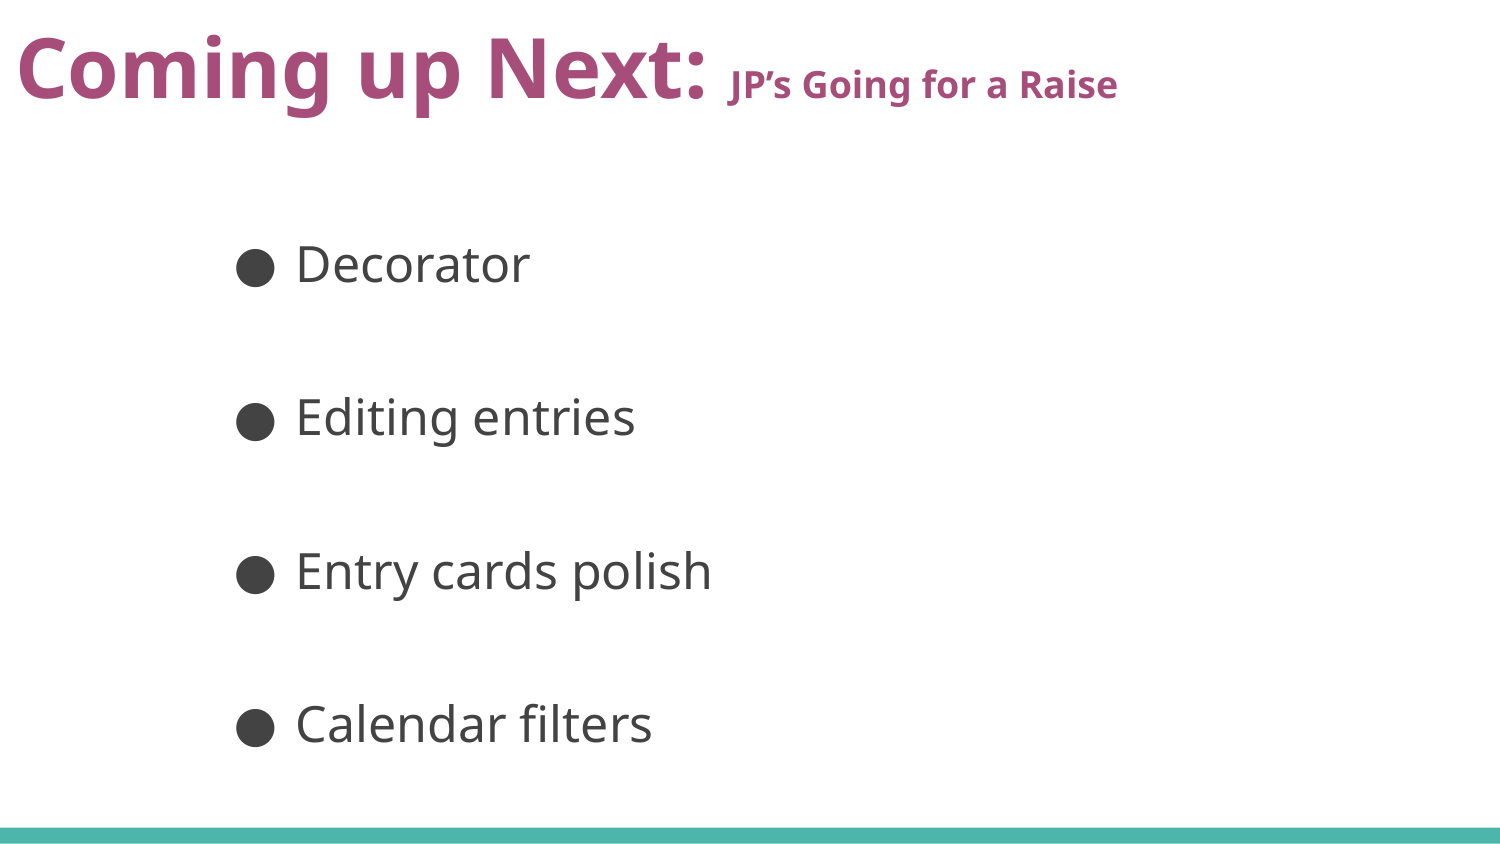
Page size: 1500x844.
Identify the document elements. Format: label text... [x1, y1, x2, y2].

title Coming up Next: JP’s Going for a Raise [0, 0, 1398, 116]
list Decorator Editing entries Entry cards polish Calendar filters [205, 64, 1500, 559]
